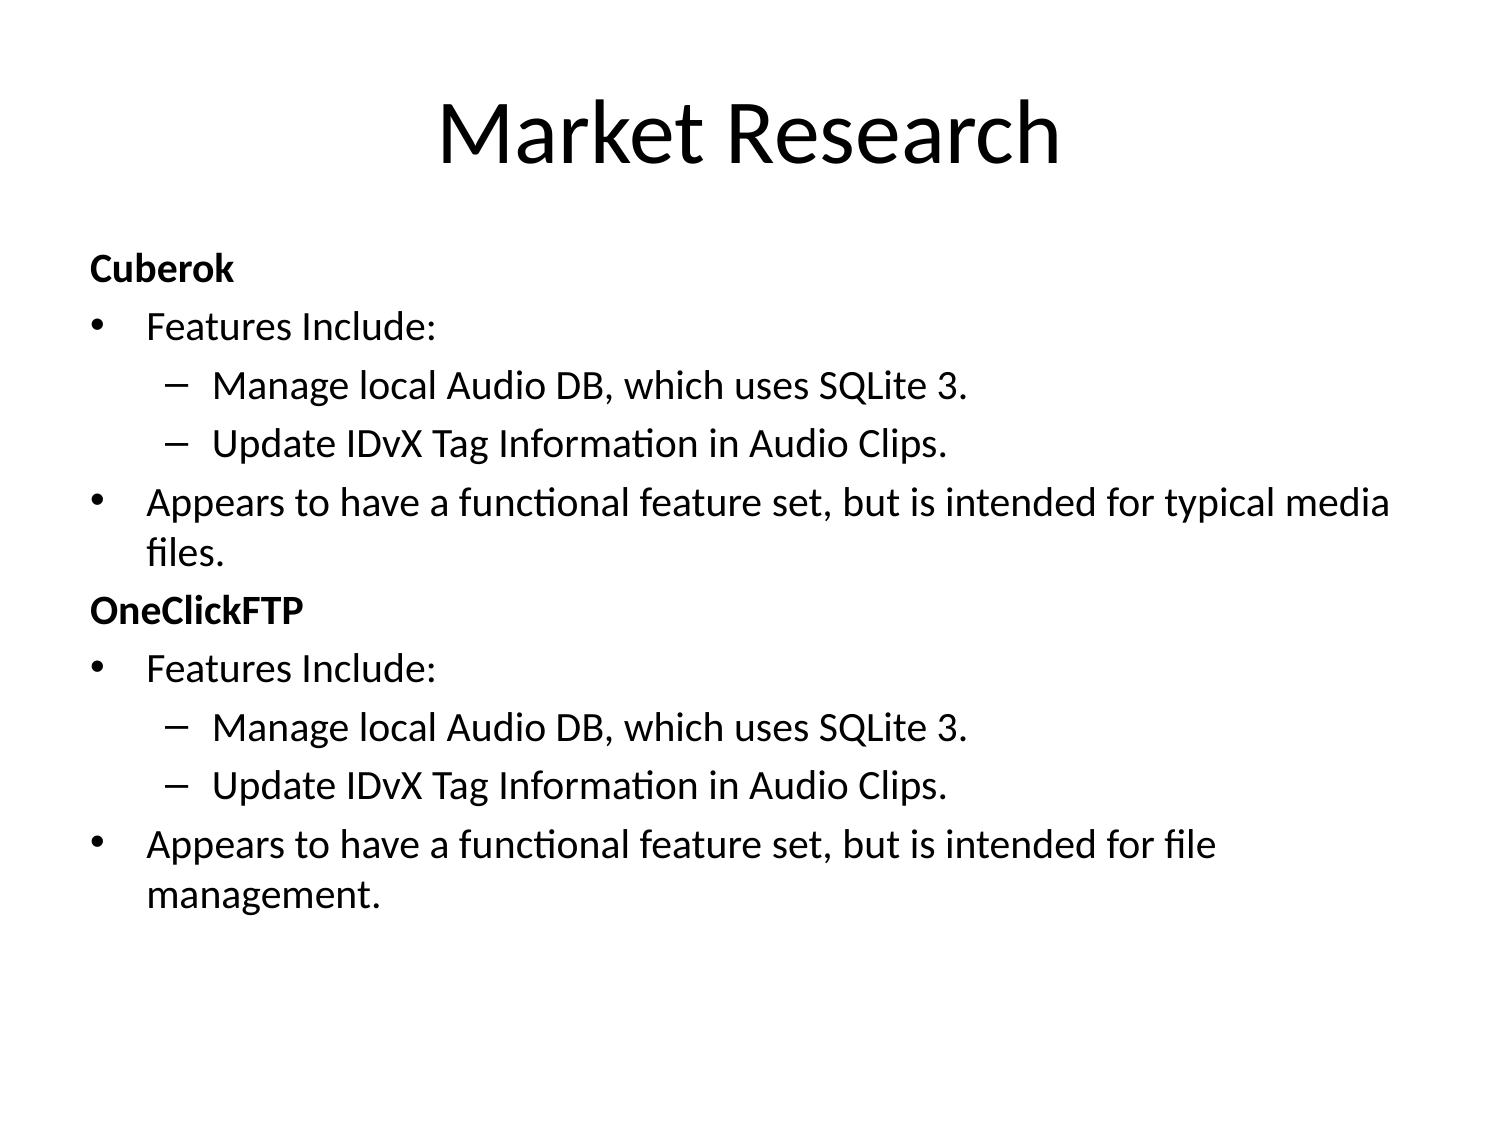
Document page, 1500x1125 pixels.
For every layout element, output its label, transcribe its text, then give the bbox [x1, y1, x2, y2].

list Cuberok Features Include: Manage local Audio DB, which uses SQLite 3. Update IDvX Tag Information in Audio Clips. Appears to have a functional feature set, but is intended for typical media files. OneClickFTP Features Include: Manage local Audio DB, which uses SQLite 3. Update IDvX Tag Information in Audio Clips. Appears to have a functional feature set, but is intended for file management. [75, 233, 1425, 1059]
title Market Research [75, 33, 1425, 221]
